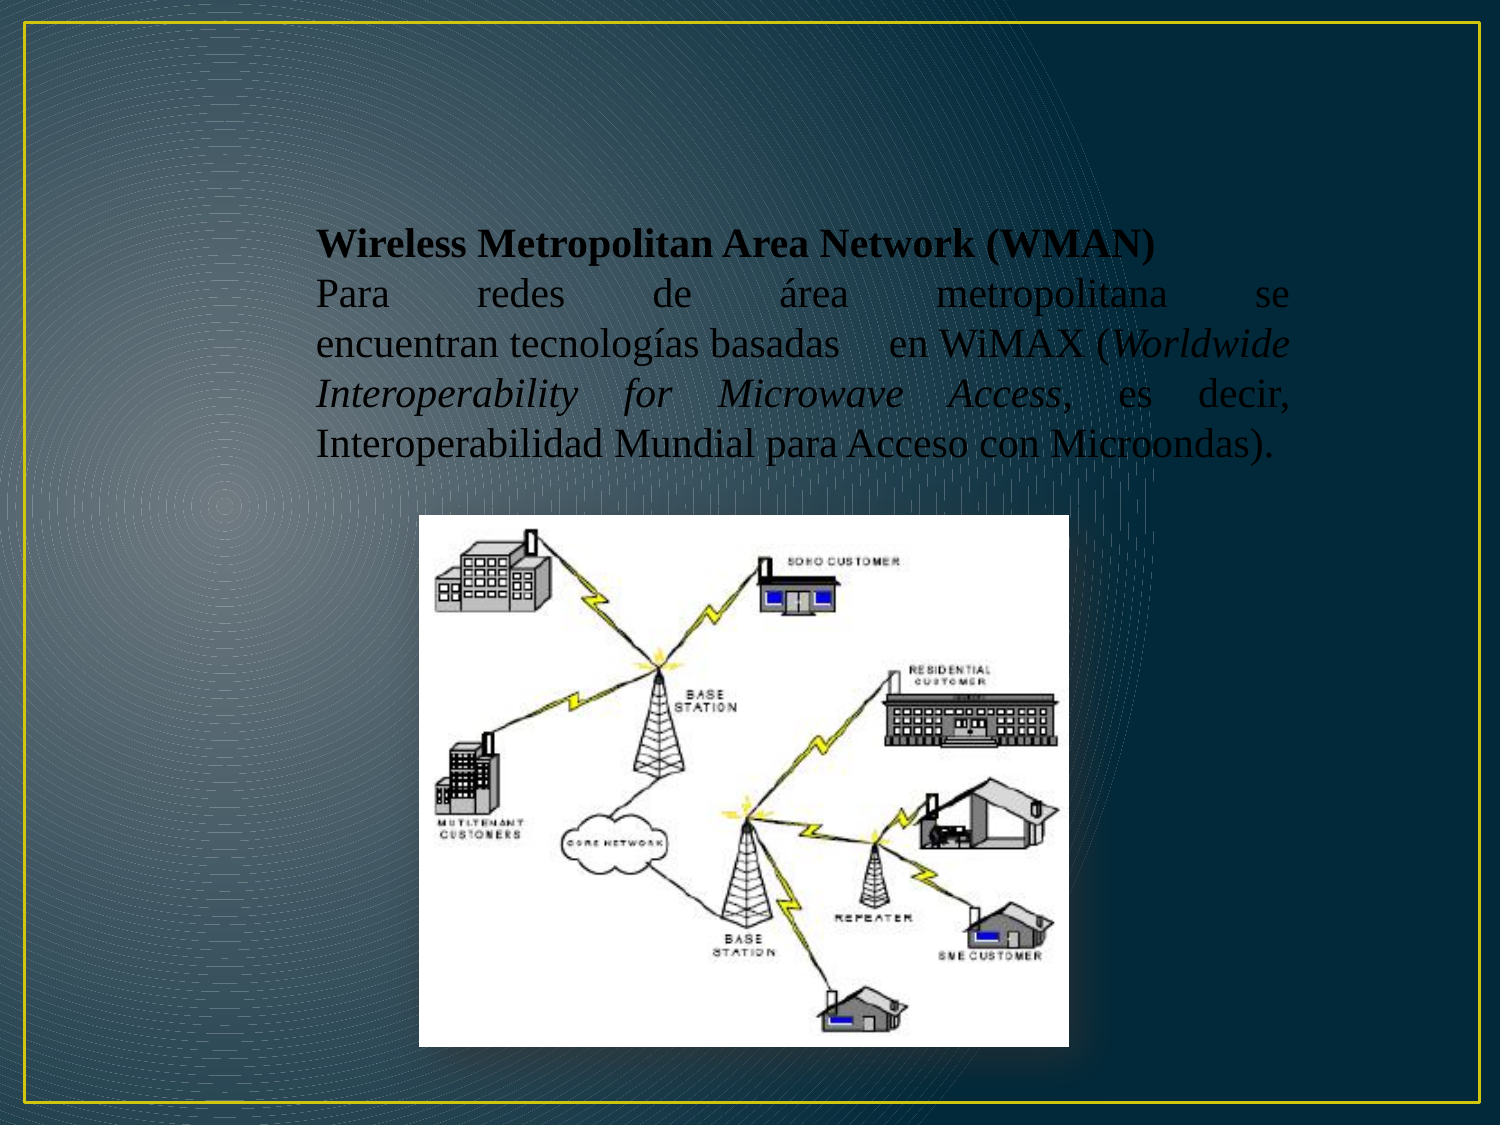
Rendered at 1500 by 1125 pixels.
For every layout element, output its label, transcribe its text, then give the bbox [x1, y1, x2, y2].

text_box Wireless Metropolitan Area Network (WMAN) Para redes de área metropolitana se encuentran tecnologías basadas en WiMAX (Worldwide Interoperability for Microwave Access, es decir, Interoperabilidad Mundial para Acceso con Microondas). [301, 208, 1306, 473]
picture [418, 514, 1070, 1048]
